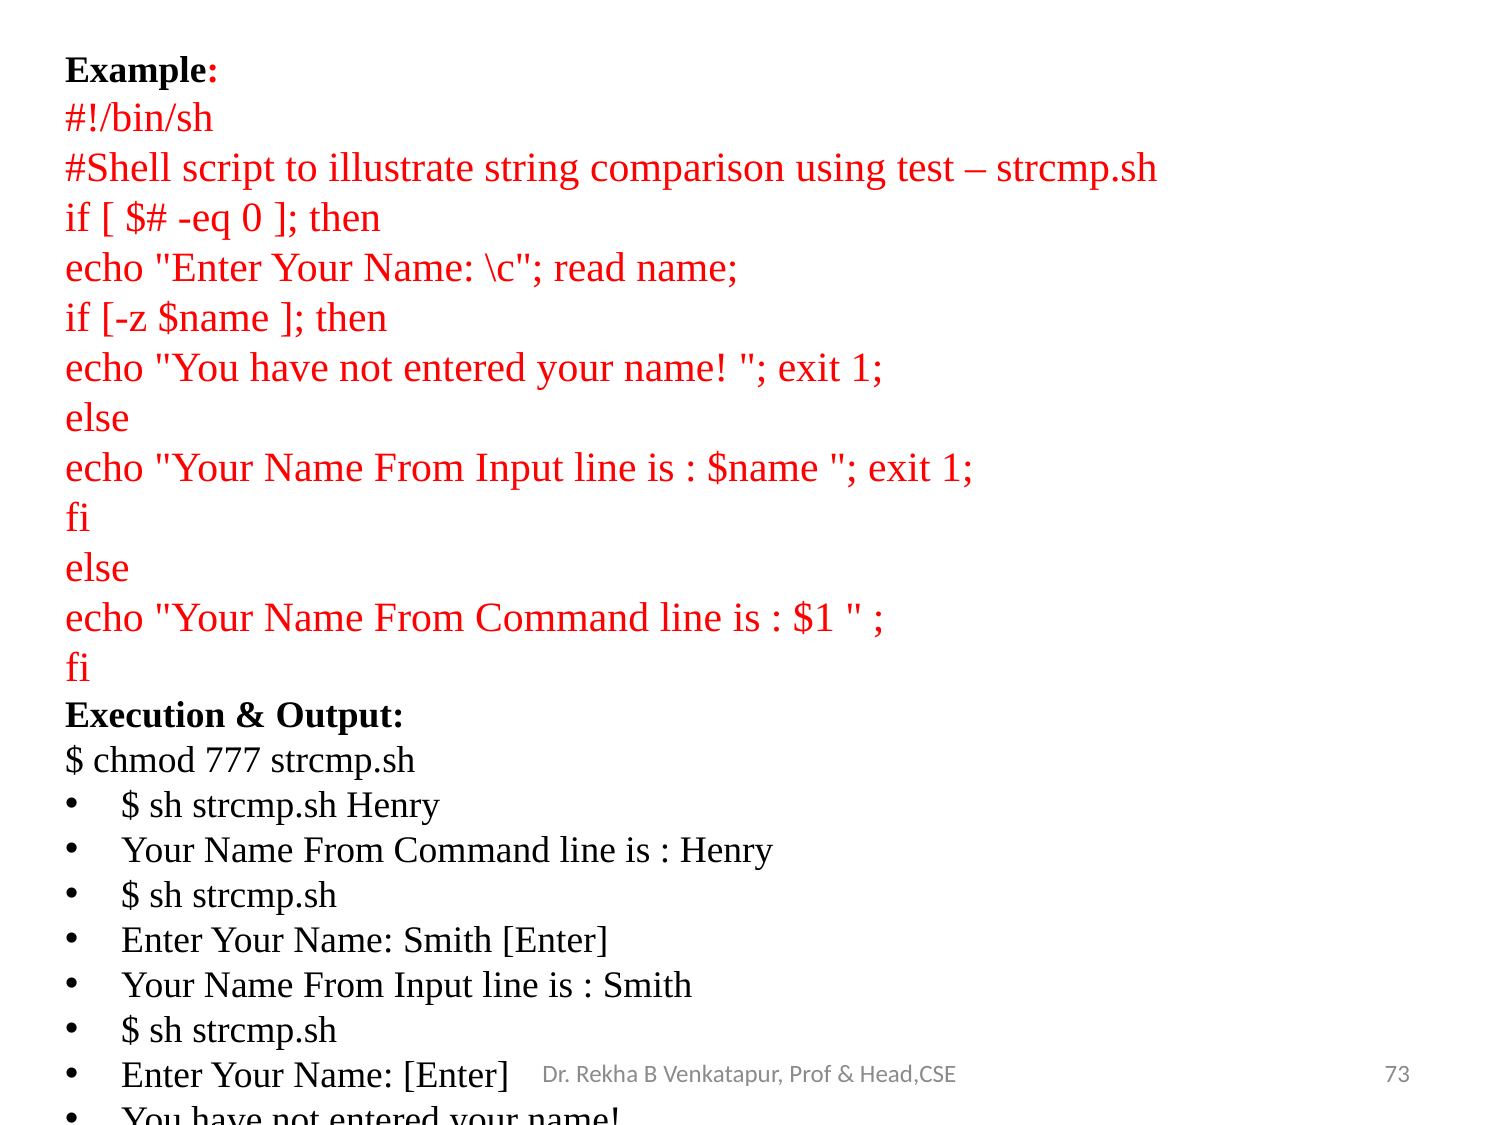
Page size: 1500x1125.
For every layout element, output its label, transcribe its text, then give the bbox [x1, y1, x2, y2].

list Example: #!/bin/sh #Shell script to illustrate string comparison using test – strcmp.sh if [ $# -eq 0 ]; then echo "Enter Your Name: \c"; read name; if [-z $name ]; then echo "You have not entered your name! "; exit 1; else echo "Your Name From Input line is : $name "; exit 1; fi else echo "Your Name From Command line is : $1 " ; fi Execution & Output: $ chmod 777 strcmp.sh $ sh strcmp.sh Henry Your Name From Command line is : Henry $ sh strcmp.sh Enter Your Name: Smith [Enter] Your Name From Input line is : Smith $ sh strcmp.sh Enter Your Name: [Enter] You have not entered your name! [50, 37, 1475, 1100]
slide_number 73 [1074, 1042, 1425, 1103]
footer Dr. Rekha B Venkatapur, Prof & Head,CSE [512, 1042, 988, 1103]
